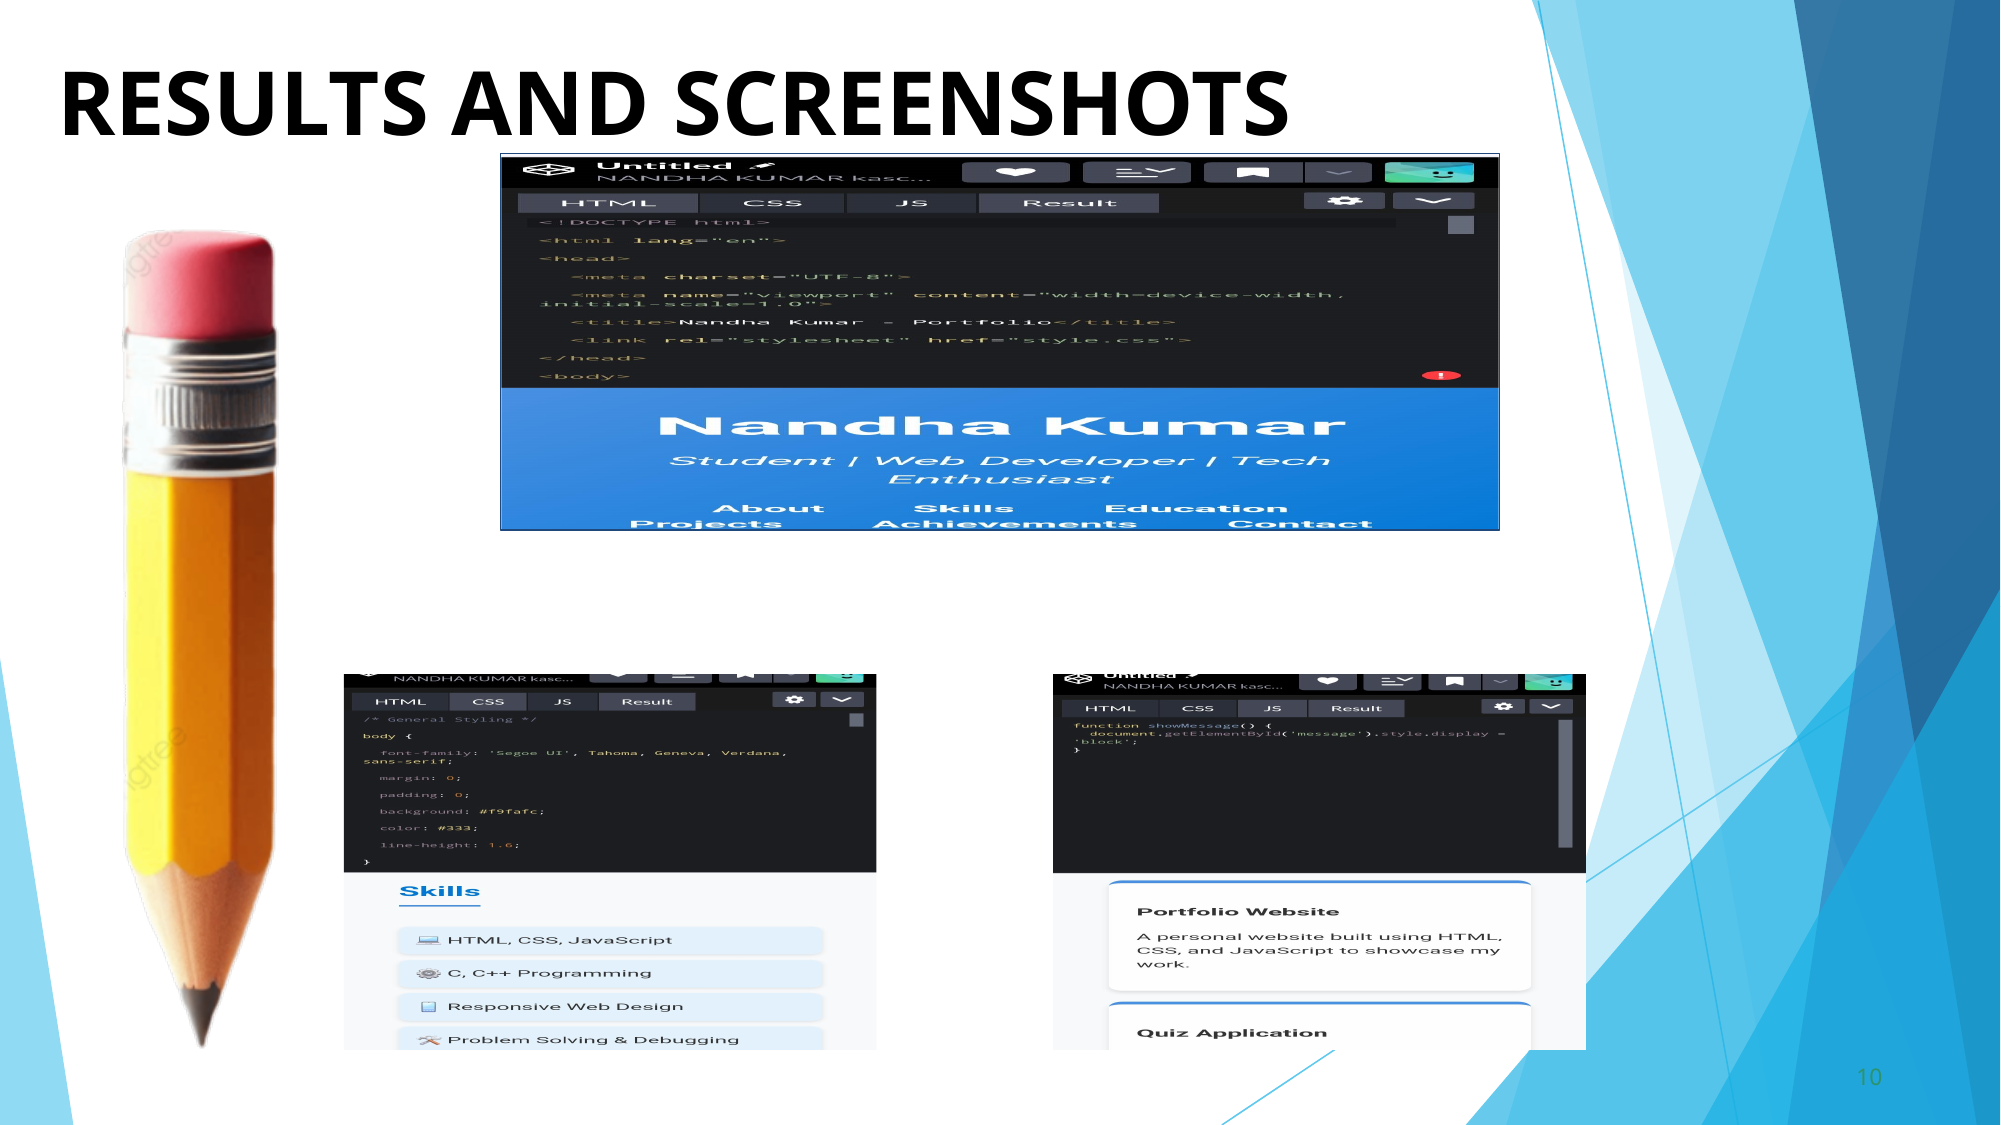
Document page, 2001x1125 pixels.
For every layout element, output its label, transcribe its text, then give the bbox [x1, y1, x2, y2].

picture [121, 229, 280, 1050]
picture [1053, 674, 1586, 1050]
title RESULTS AND SCREENSHOTS [54, 43, 1447, 236]
text_box 10 [1849, 1061, 1888, 1095]
picture [501, 154, 1499, 530]
picture [343, 674, 877, 1050]
